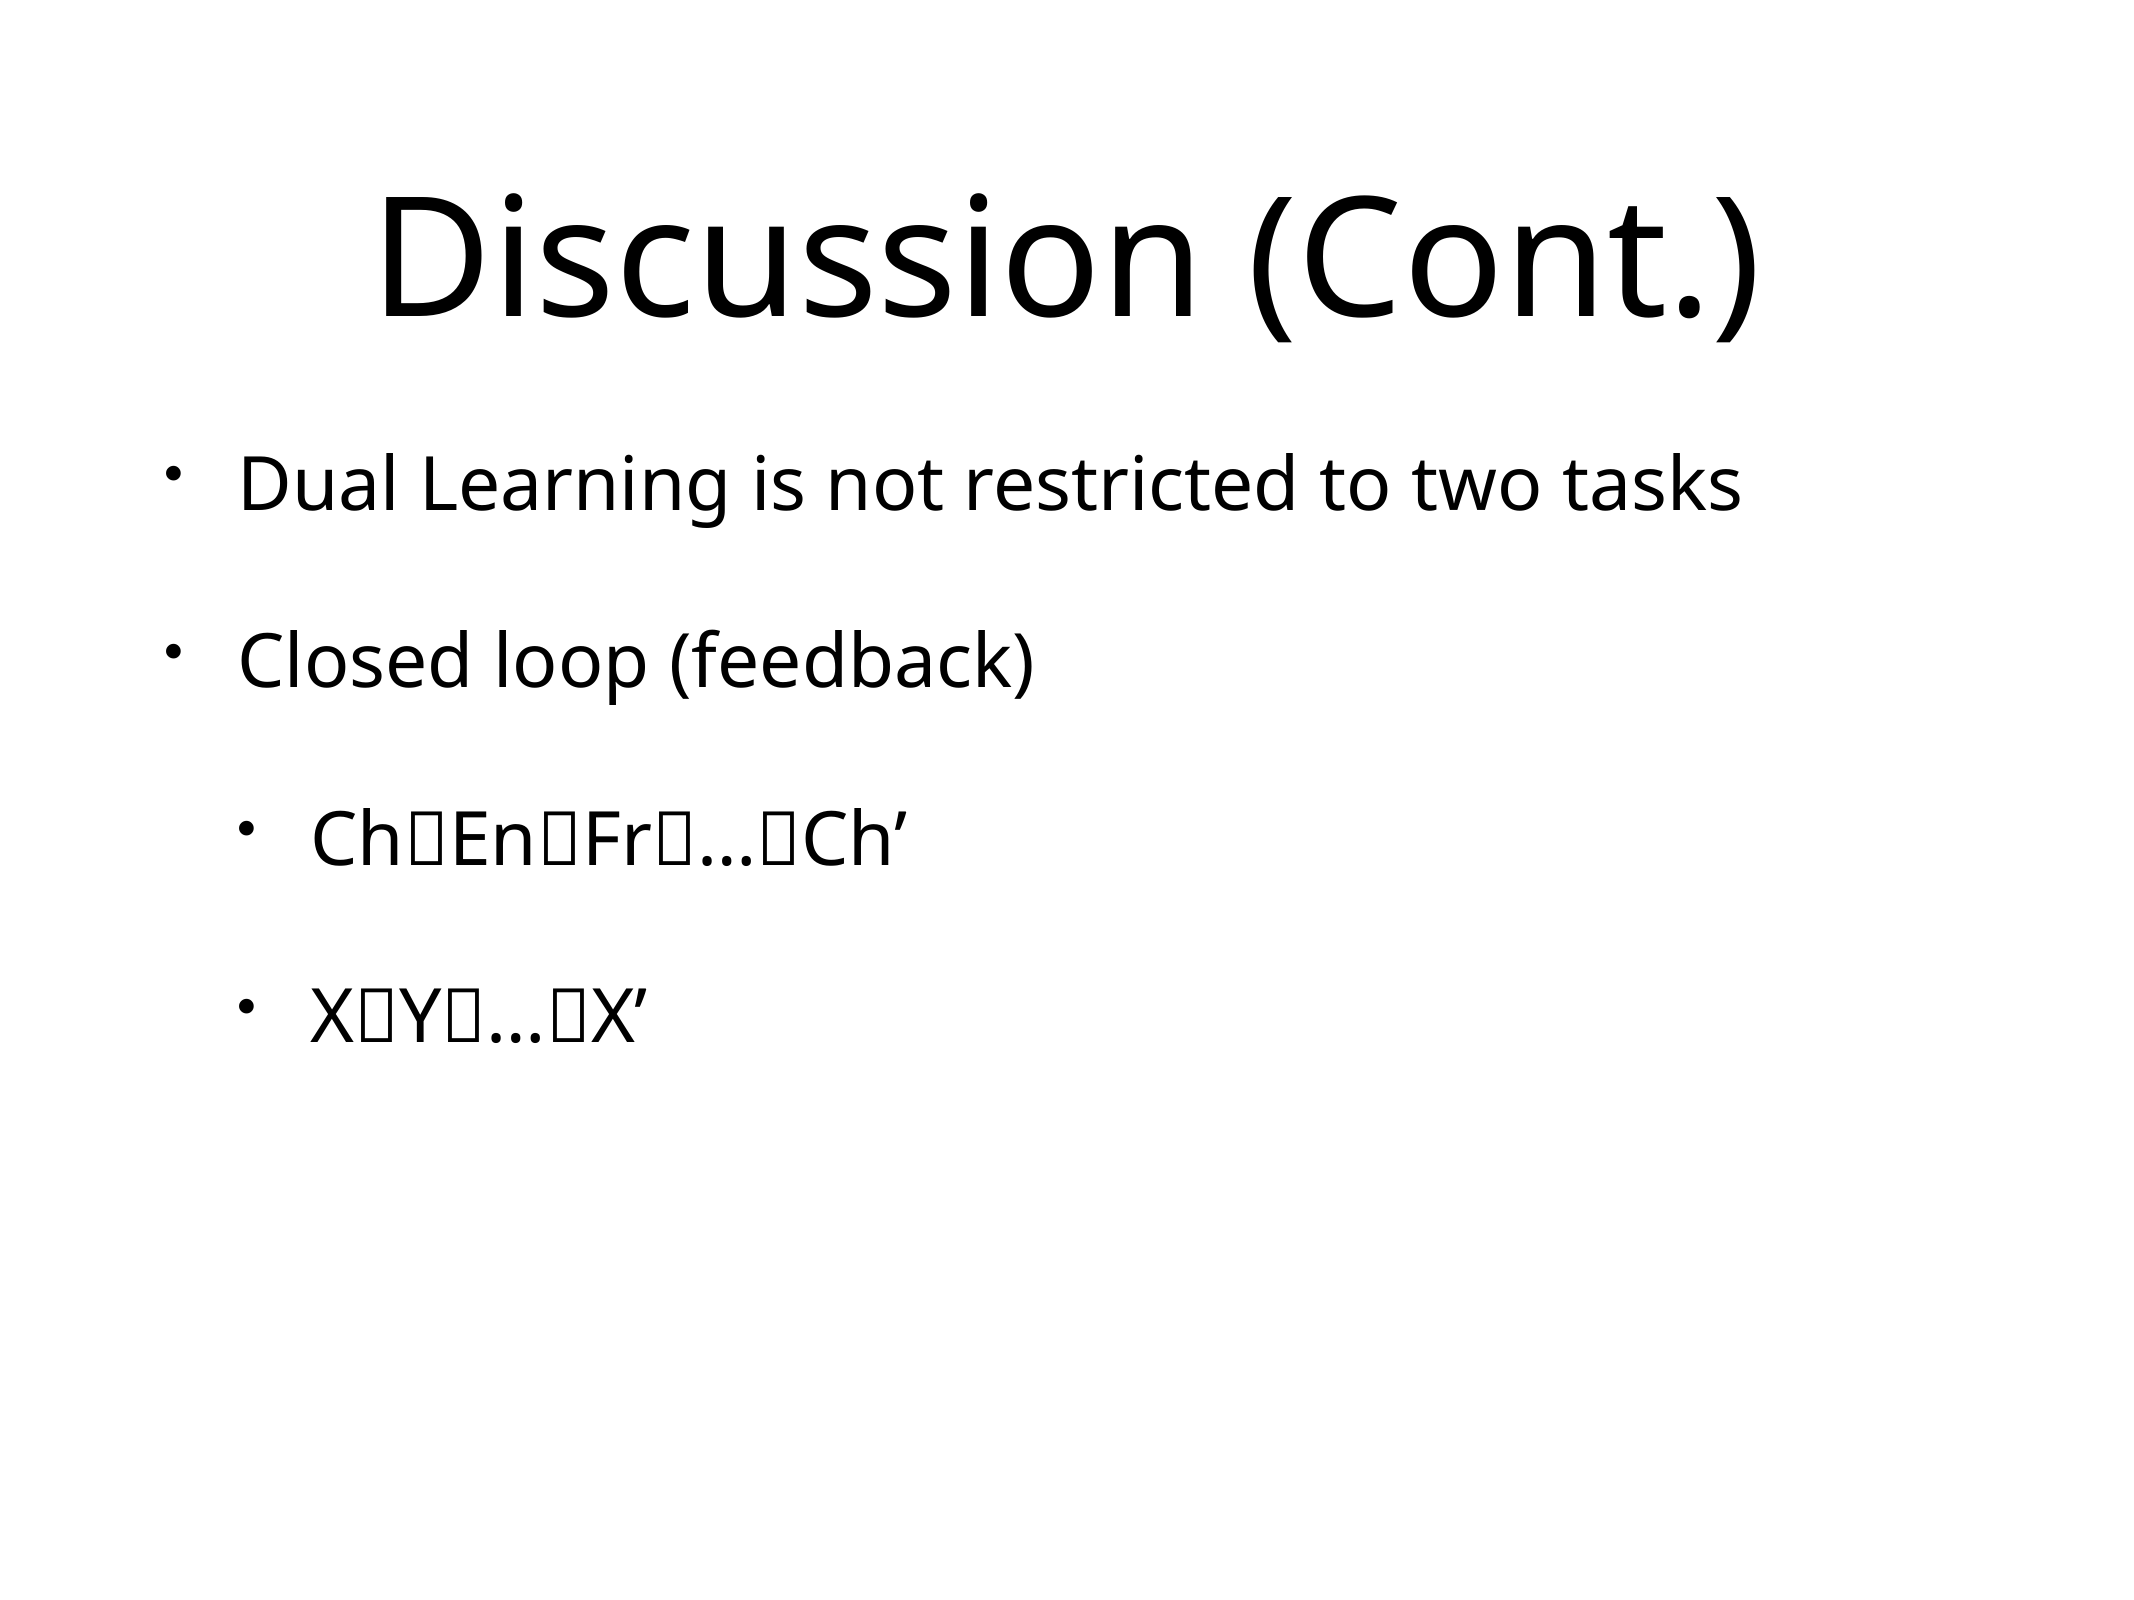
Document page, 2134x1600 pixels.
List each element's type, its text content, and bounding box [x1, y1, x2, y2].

list Dual Learning is not restricted to two tasks Closed loop (feedback) ChEnFr…Ch’ XY…X’ [155, 426, 1978, 1459]
title Discussion (Cont.) [155, 72, 1978, 426]
